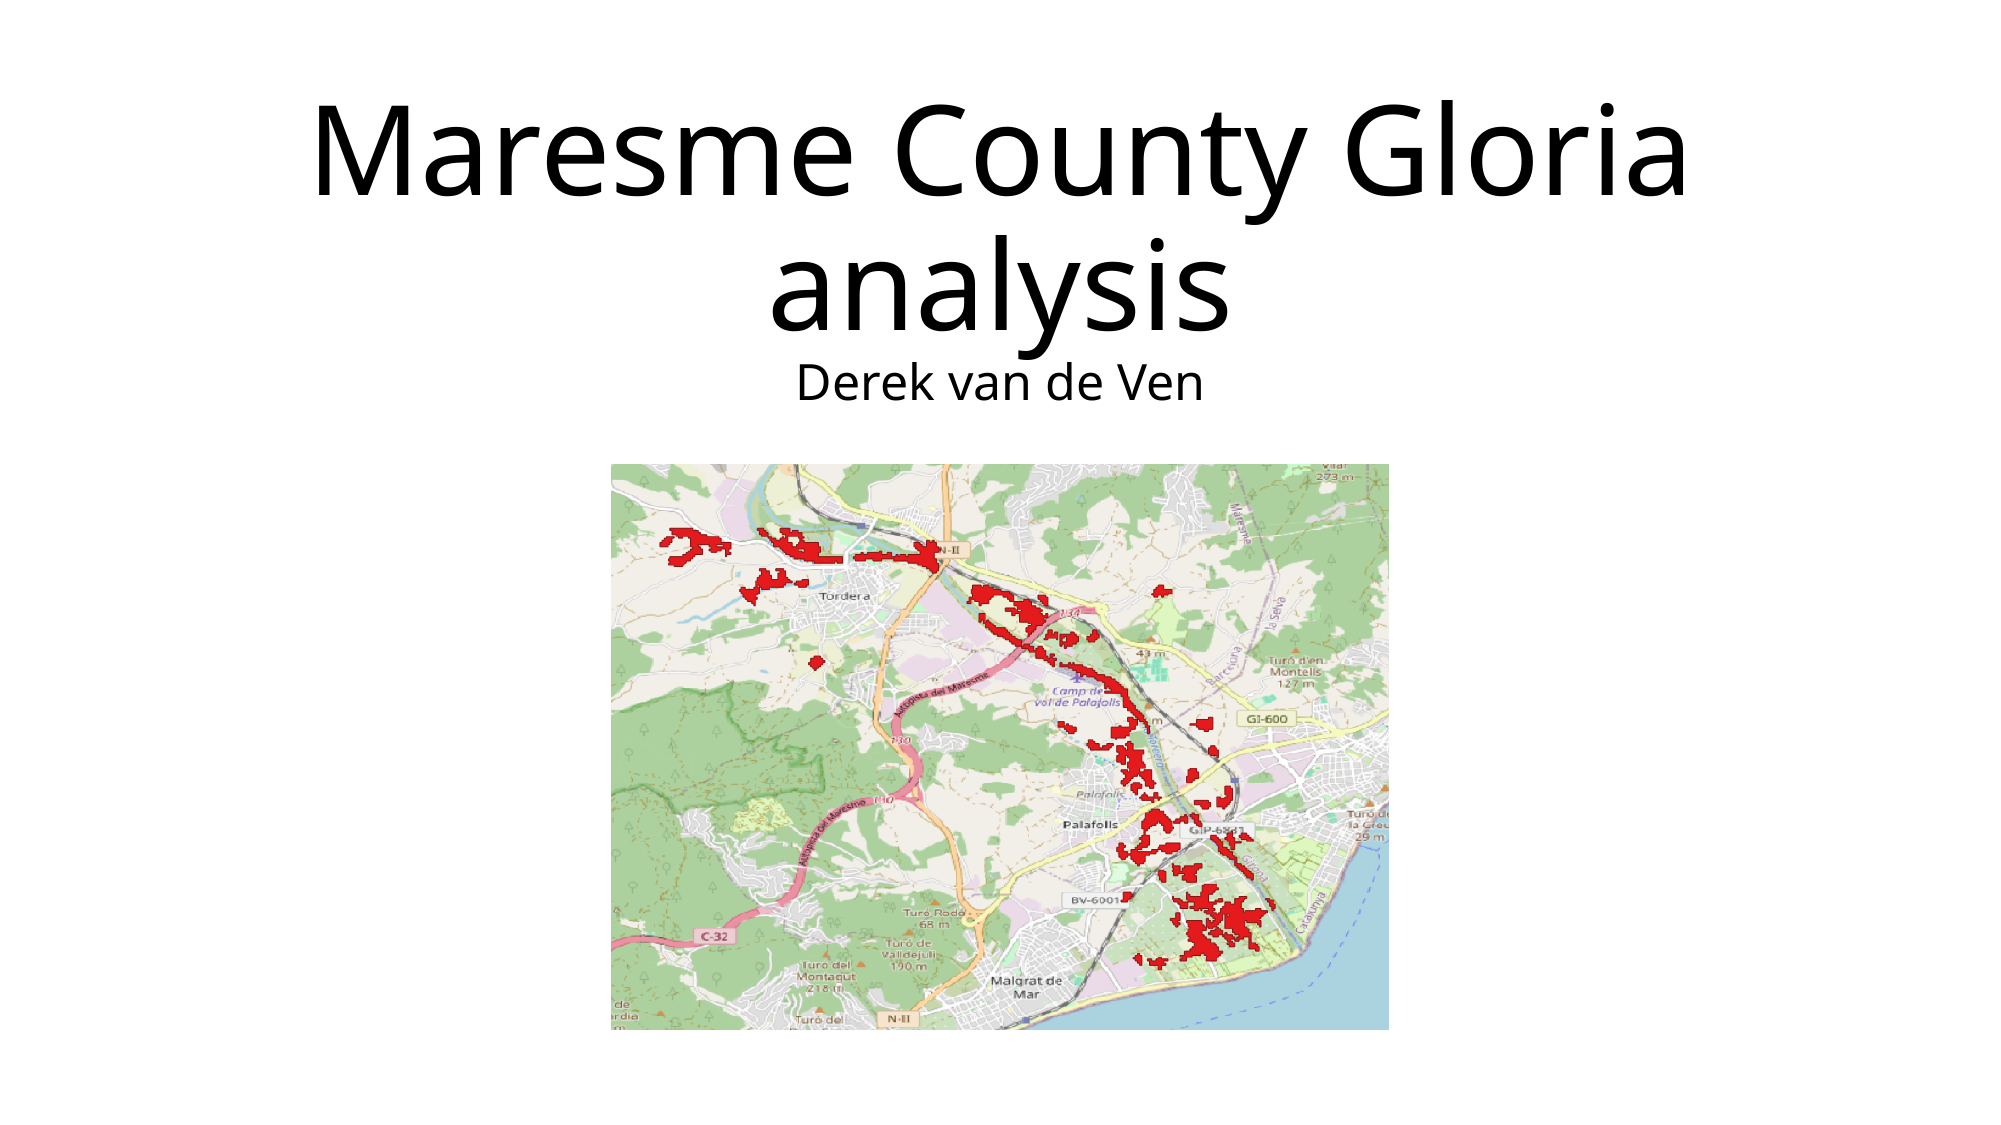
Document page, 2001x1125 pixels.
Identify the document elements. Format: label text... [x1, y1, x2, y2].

title Maresme County Gloria analysis [251, 0, 1751, 350]
subtitle Derek van de Ven [251, 350, 1751, 622]
picture [611, 464, 1389, 1030]
